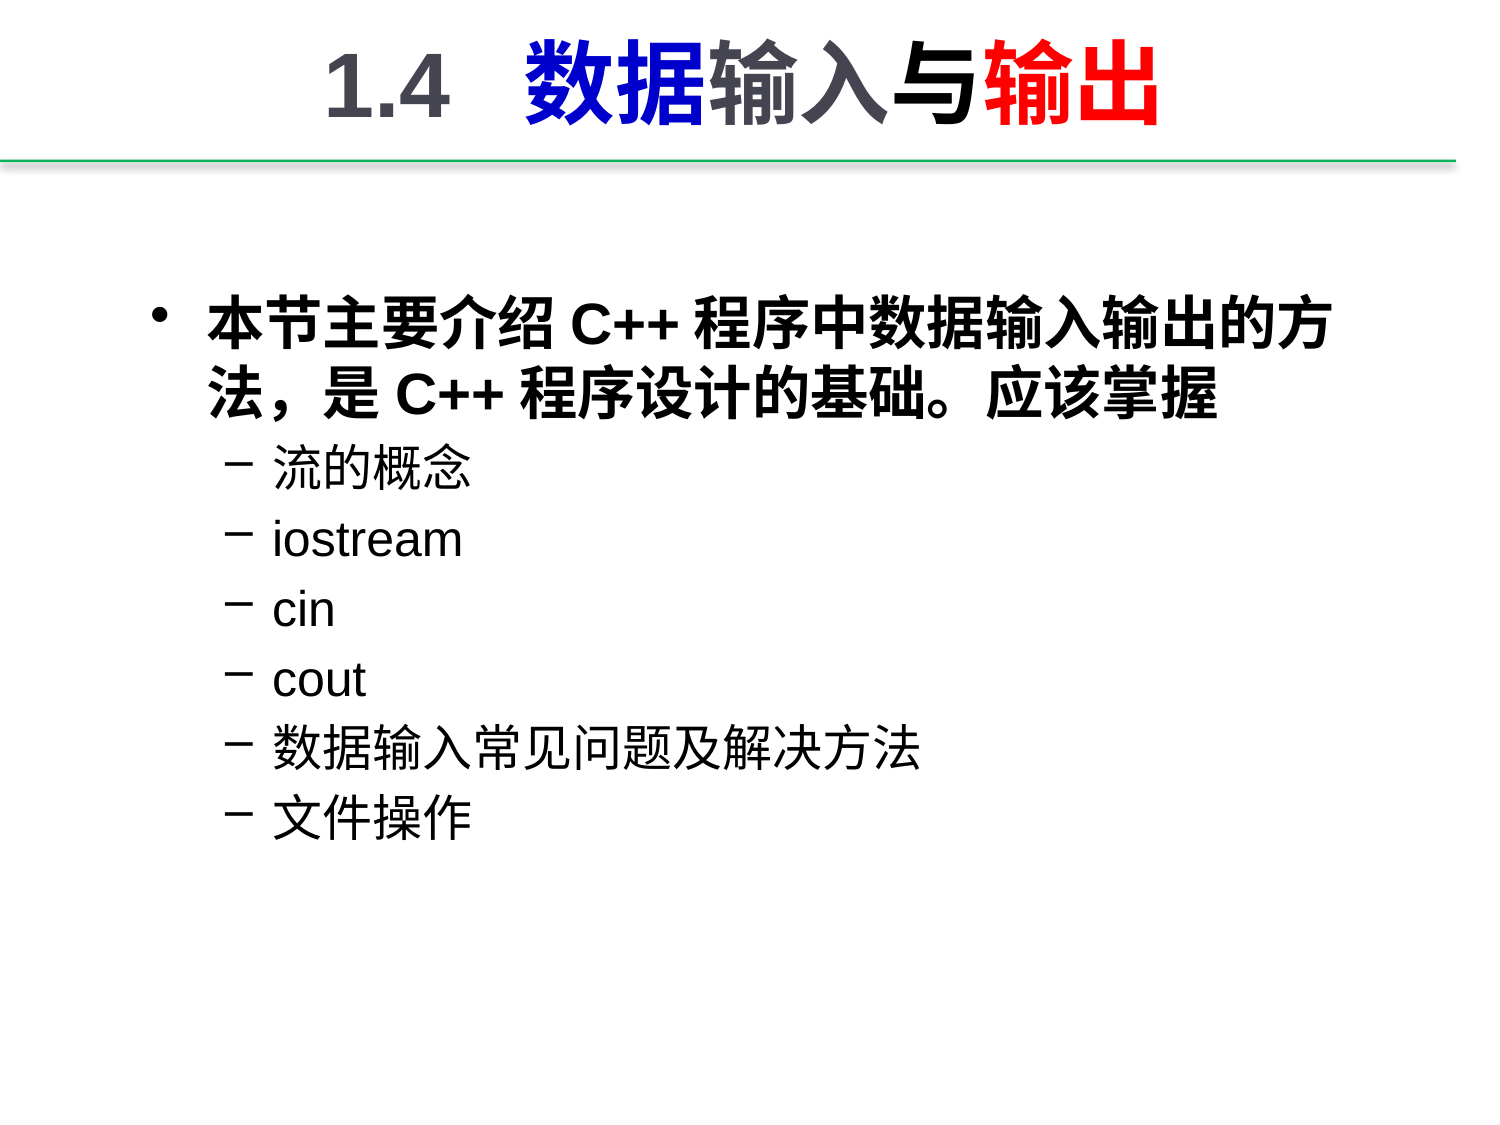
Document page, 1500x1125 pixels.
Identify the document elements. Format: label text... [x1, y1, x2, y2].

list 本节主要介绍C++程序中数据输入输出的方法，是C++程序设计的基础。应该掌握 流的概念 iostream cin cout 数据输入常见问题及解决方法 文件操作 [135, 278, 1365, 969]
title 1.4 数据输入与输出 [127, 0, 1362, 162]
